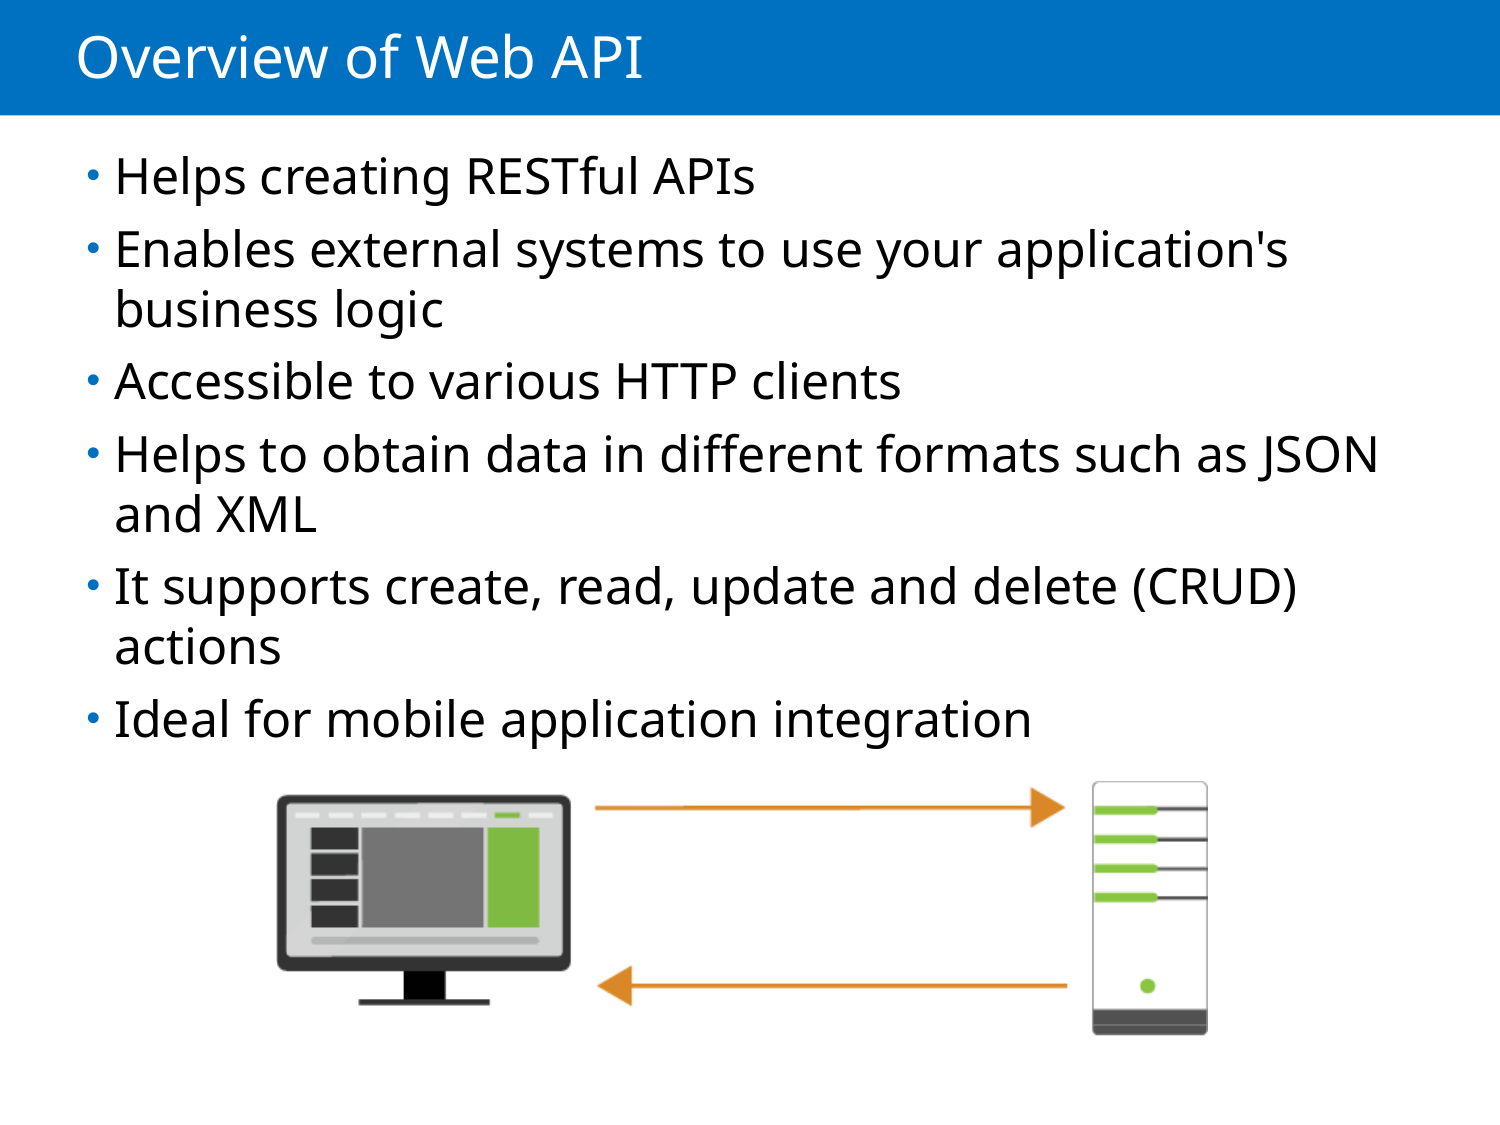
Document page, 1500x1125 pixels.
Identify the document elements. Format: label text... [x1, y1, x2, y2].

text_box Helps creating RESTful APIs Enables external systems to use your application's business logic Accessible to various HTTP clients Helps to obtain data in different formats such as JSON and XML It supports create, read, update and delete (CRUD) actions Ideal for mobile application integration [38, 144, 1395, 990]
picture [276, 780, 1208, 1037]
title Overview of Web API [75, 0, 1351, 122]
